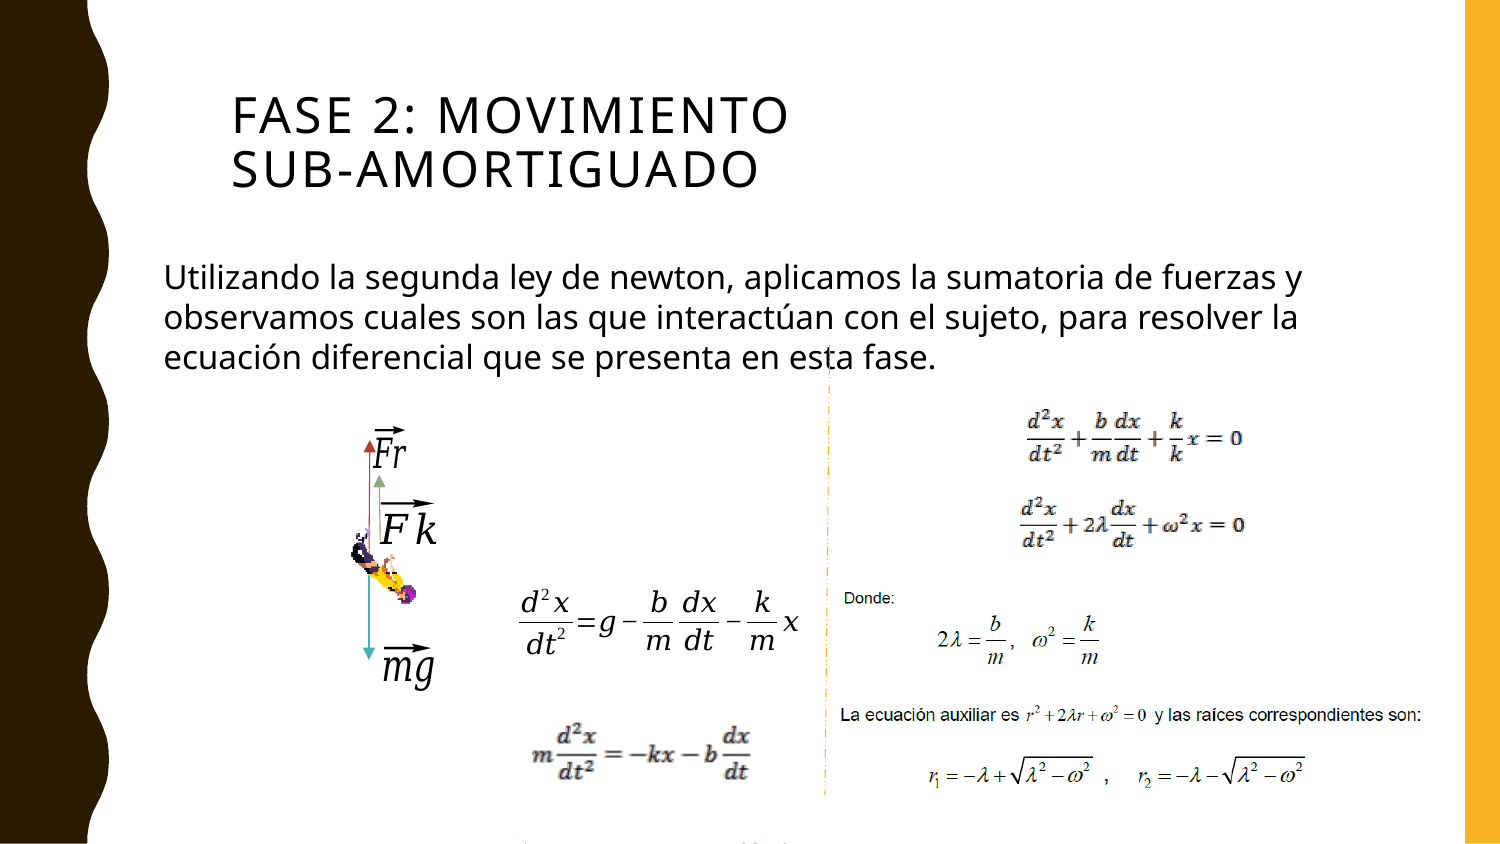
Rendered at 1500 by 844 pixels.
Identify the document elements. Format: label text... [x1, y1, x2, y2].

picture [524, 692, 801, 844]
picture [833, 684, 1423, 735]
picture [991, 404, 1272, 472]
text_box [824, 345, 830, 796]
title Fase 2: Movimiento Sub-amortiguado [231, 57, 1200, 199]
picture [914, 749, 1308, 796]
text_box Utilizando la segunda ley de newton, aplicamos la sumatoria de fuerzas y observamos cuales son las que interactúan con el sujeto, para resolver la ecuación diferencial que se presenta en esta fase. [148, 248, 1357, 419]
picture [313, 505, 445, 629]
picture [837, 587, 1112, 680]
picture [991, 491, 1263, 565]
